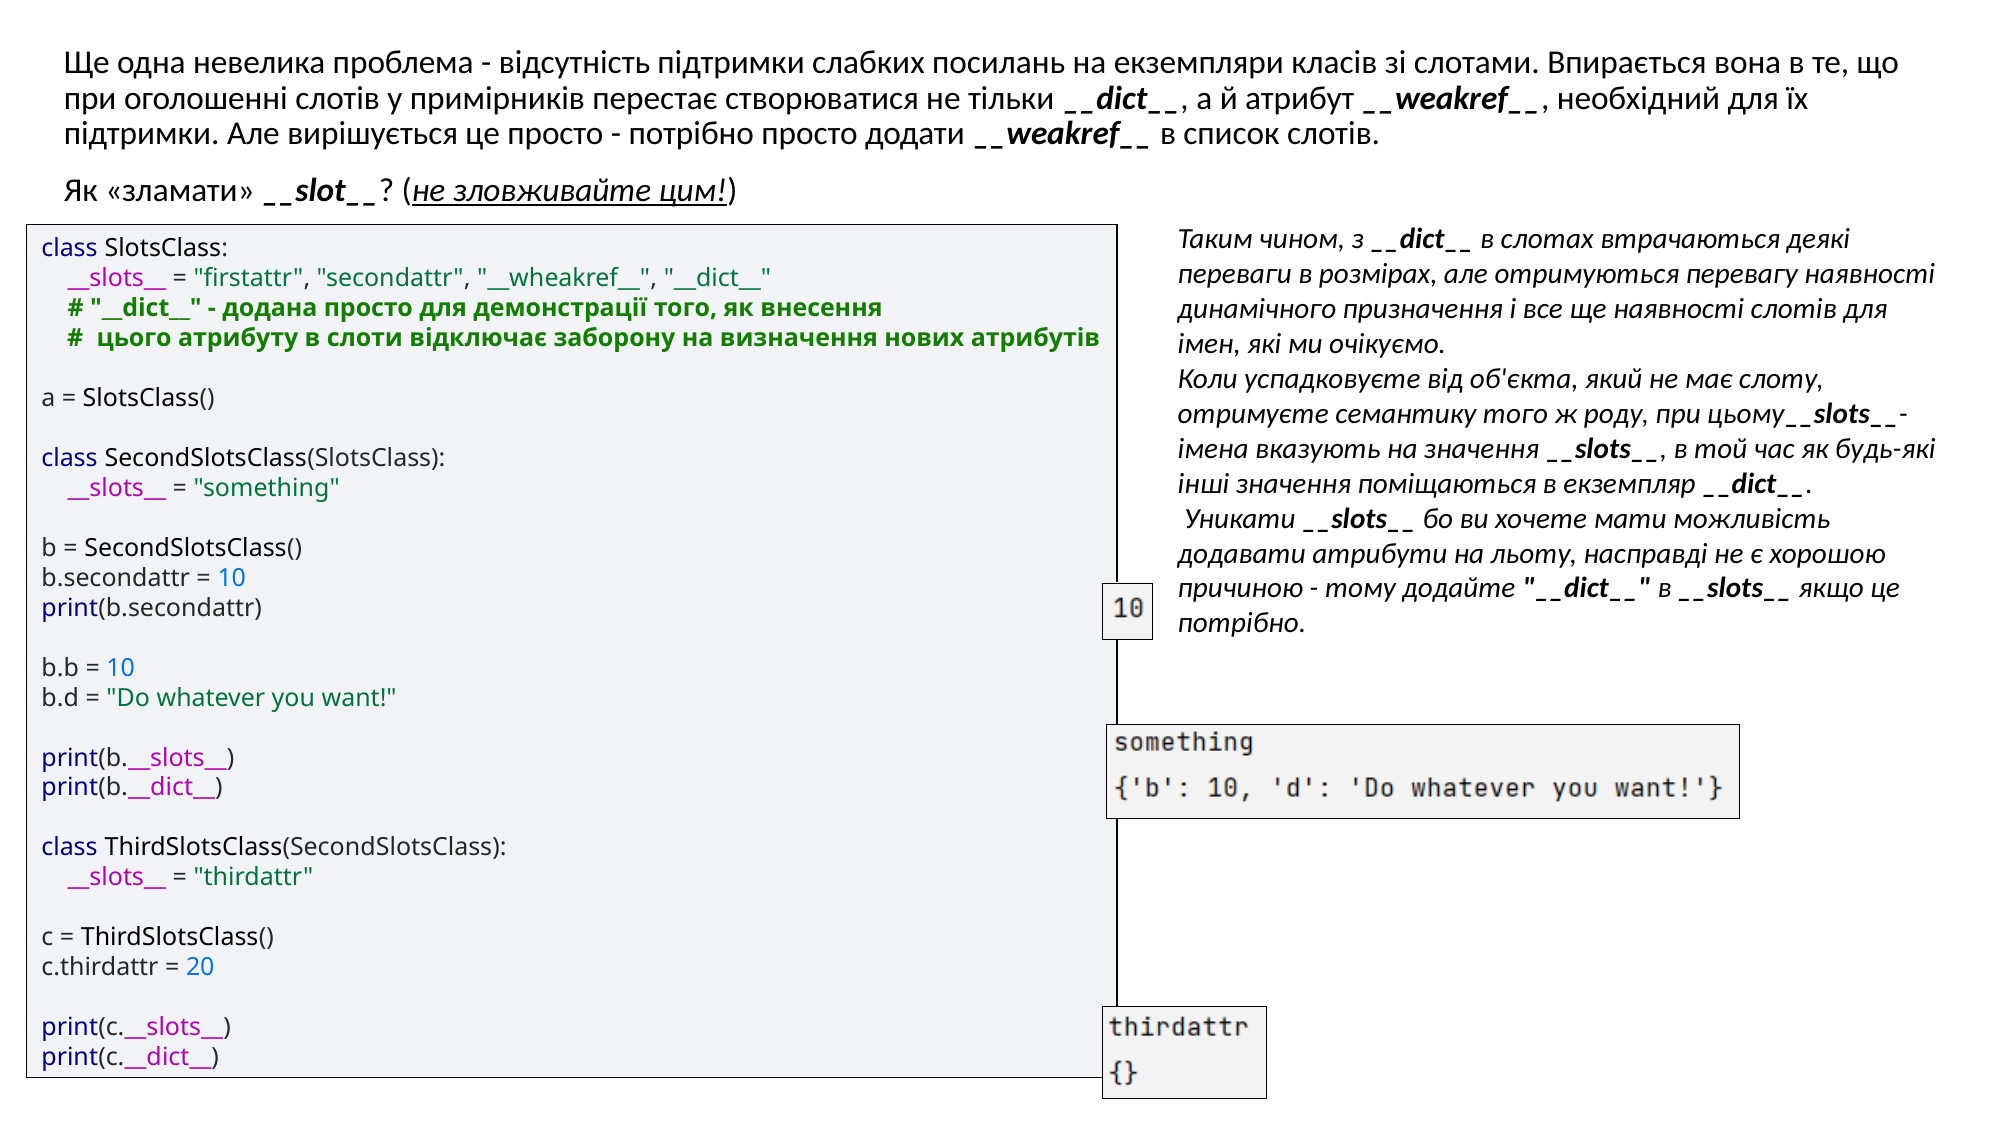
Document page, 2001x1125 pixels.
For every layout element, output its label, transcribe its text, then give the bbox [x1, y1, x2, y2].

list Ще одна невелика проблема - відсутність підтримки слабких посилань на екземпляри класів зі слотами. Впирається вона в те, що при оголошенні слотів у примірників перестає створюватися не тільки __dict__, а й атрибут __weakref__, необхідний для їх підтримки. Але вирішується це просто - потрібно просто додати __weakref__ в список слотів. Як «зламати» __slot__? (не зловживайте цим!) [49, 37, 1933, 1076]
picture [1102, 582, 1153, 640]
text_box class SlotsClass: __slots__ = "firstattr", "secondattr", "__wheakref__", "__dict__" # "__dict__" - додана просто для демонстрації того, як внесення # цього атрибуту в слоти відключає заборону на визначення нових атрибутів a = SlotsClass() class SecondSlotsClass(SlotsClass): __slots__ = "something" b = SecondSlotsClass() b.secondattr = 10 print(b.secondattr) b.b = 10 b.d = "Do whatever you want!" print(b.__slots__) print(b.__dict__) class ThirdSlotsClass(SecondSlotsClass): __slots__ = "thirdattr" c = ThirdSlotsClass() c.thirdattr = 20 print(c.__slots__) print(c.__dict__) [26, 224, 1117, 1078]
picture [1106, 724, 1740, 819]
text_box Таким чином, з __dict__ в слотах втрачаються деякі переваги в розмірах, але отримуються перевагу наявності динамічного призначення і все ще наявності слотів для імен, які ми очікуємо. Коли успадковуєте від об'єкта, який не має слоту, отримуєте семантику того ж роду, при цьому__slots__- імена вказують на значення __slots__, в той час як будь-які інші значення поміщаються в екземпляр __dict__. Уникати __slots__ бо ви хочете мати можливість додавати атрибути на льоту, насправді не є хорошою причиною - тому додайте "__dict__" в __slots__ якщо це потрібно. [1162, 211, 1956, 647]
picture [1102, 1006, 1267, 1099]
